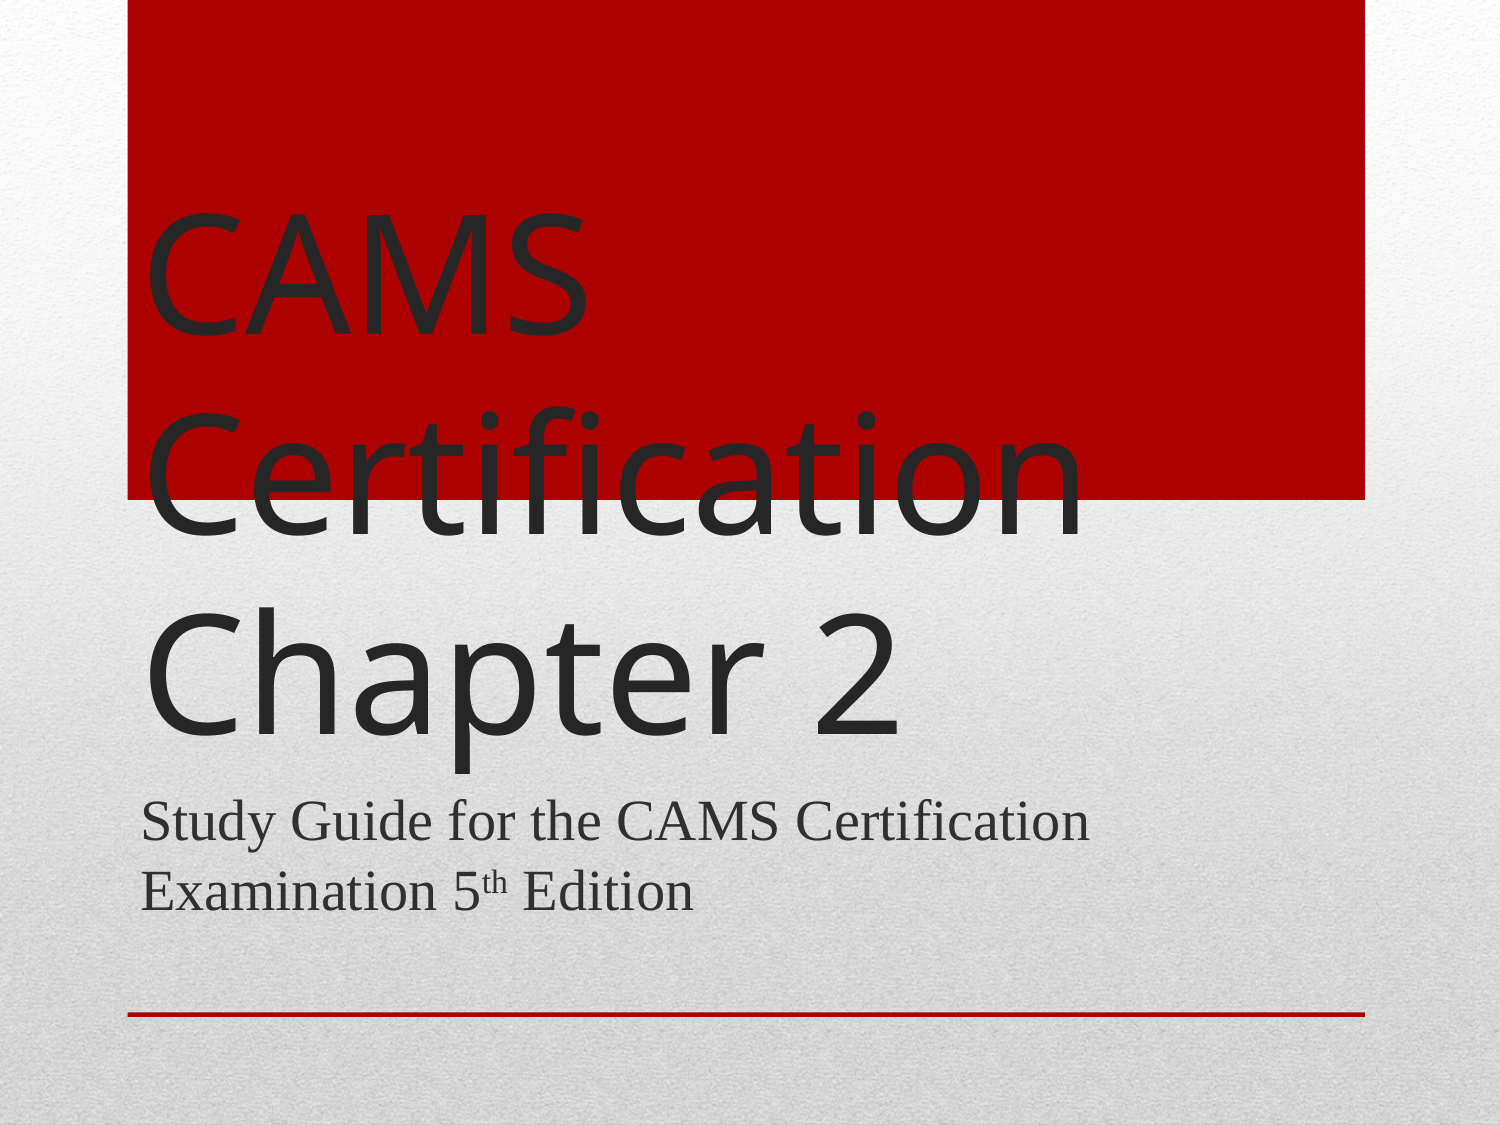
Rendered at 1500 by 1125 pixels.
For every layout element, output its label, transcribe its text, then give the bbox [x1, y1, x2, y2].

title CAMS Certification Chapter 2 [125, 525, 1363, 775]
subtitle Study Guide for the CAMS Certification Examination 5th Edition [125, 774, 1250, 938]
